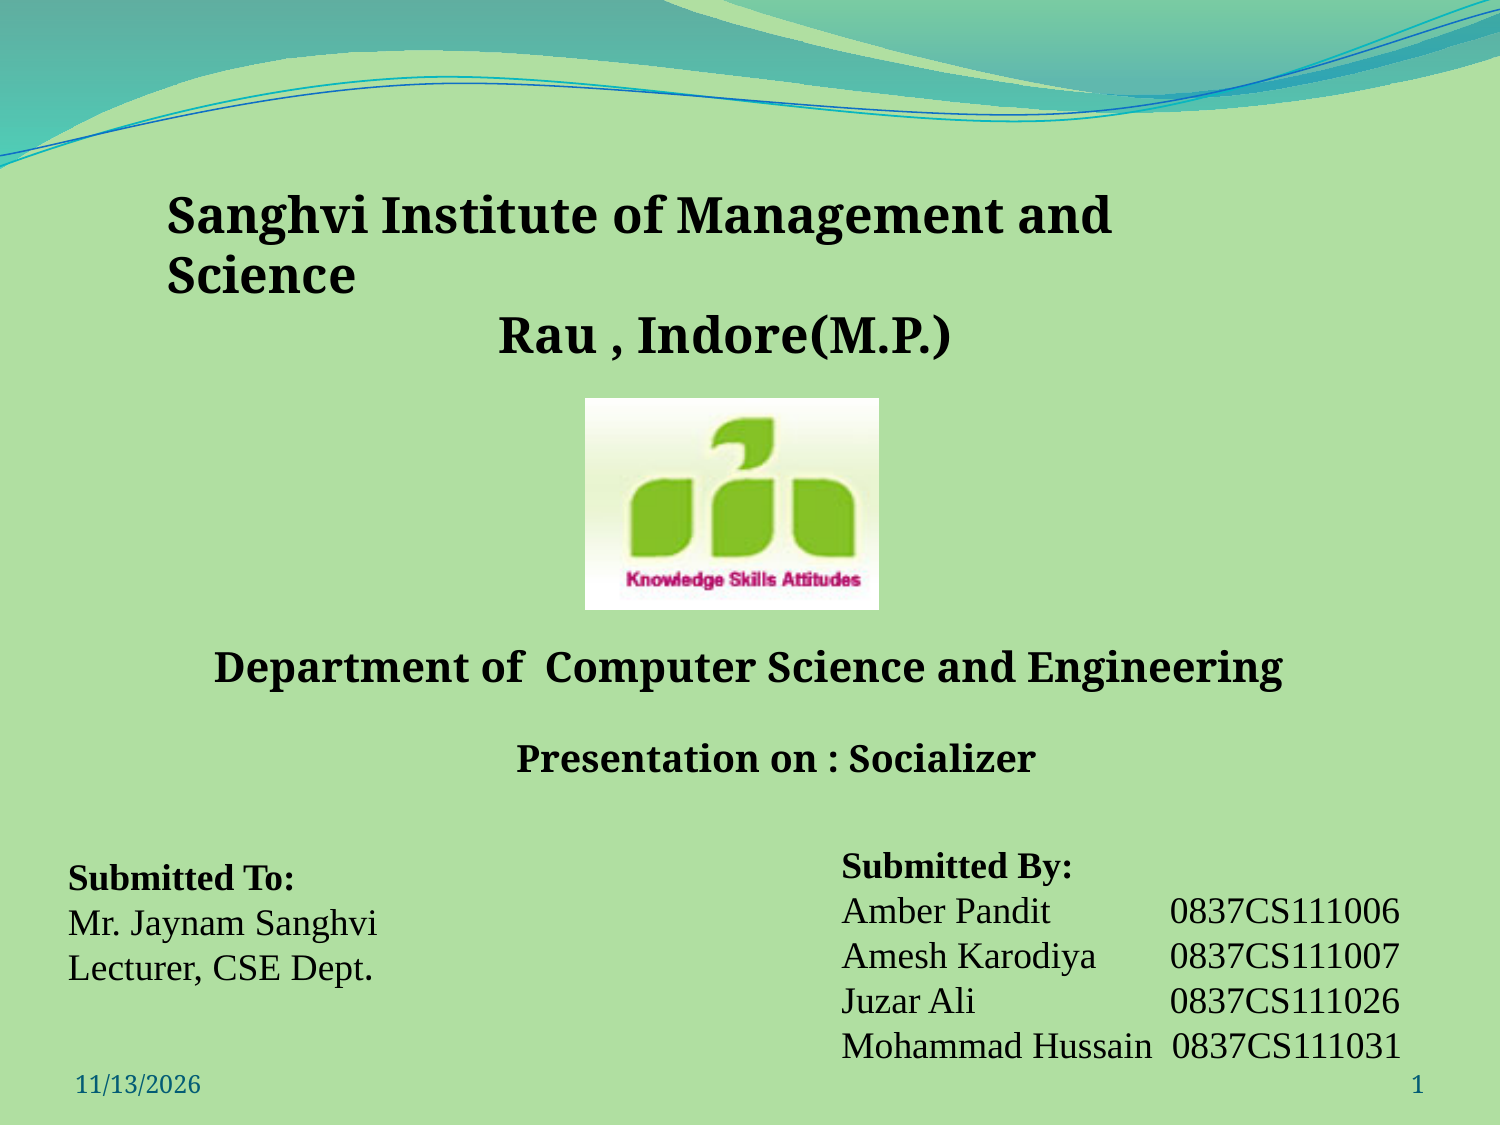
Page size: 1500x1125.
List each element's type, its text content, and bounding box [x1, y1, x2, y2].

text_box Submitted To: Mr. Jaynam Sanghvi Lecturer, CSE Dept. [53, 845, 656, 996]
text_box Department of Computer Science and Engineering [198, 633, 1299, 699]
text_box Submitted By: Amber Pandit 0837CS111006 Amesh Karodiya 0837CS111007 Juzar Ali 0837CS111026 Mohammad Hussain 0837CS111031 [826, 834, 1500, 1074]
text_box Sanghvi Institute of Management and Science Rau , Indore(M.P.) [152, 175, 1313, 371]
slide_number 17-Apr-14 [75, 1042, 425, 1103]
picture [585, 398, 880, 610]
slide_number 1 [1299, 1042, 1425, 1103]
text_box Presentation on : Socializer [277, 727, 1169, 788]
